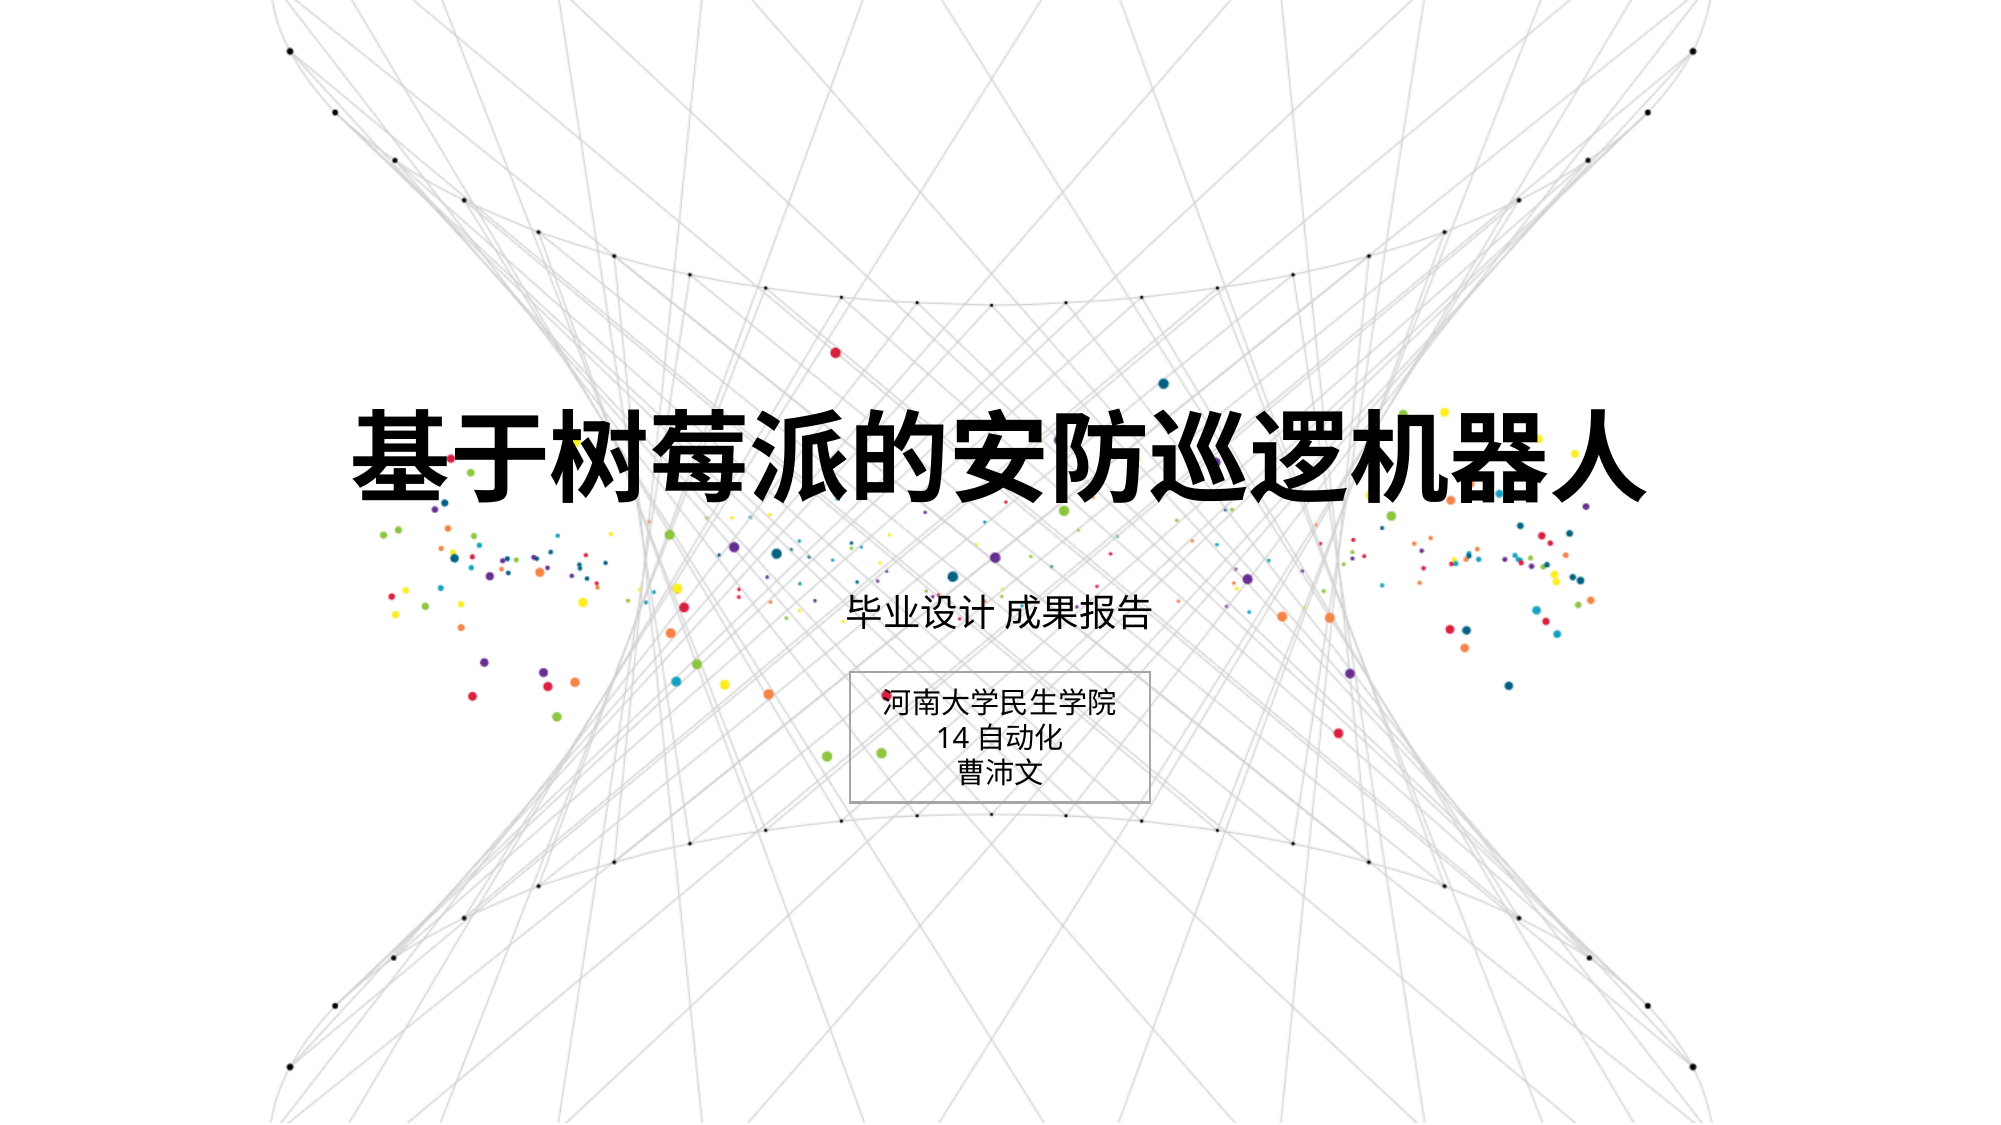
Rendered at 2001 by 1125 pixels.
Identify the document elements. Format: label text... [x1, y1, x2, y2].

picture [156, 0, 1878, 1123]
text_box 毕业设计 成果报告 [830, 581, 1169, 642]
text_box 基于树莓派的安防巡逻机器人 [335, 387, 1665, 522]
text_box 河南大学民生学院 14自动化 曹沛文 [849, 671, 1151, 804]
